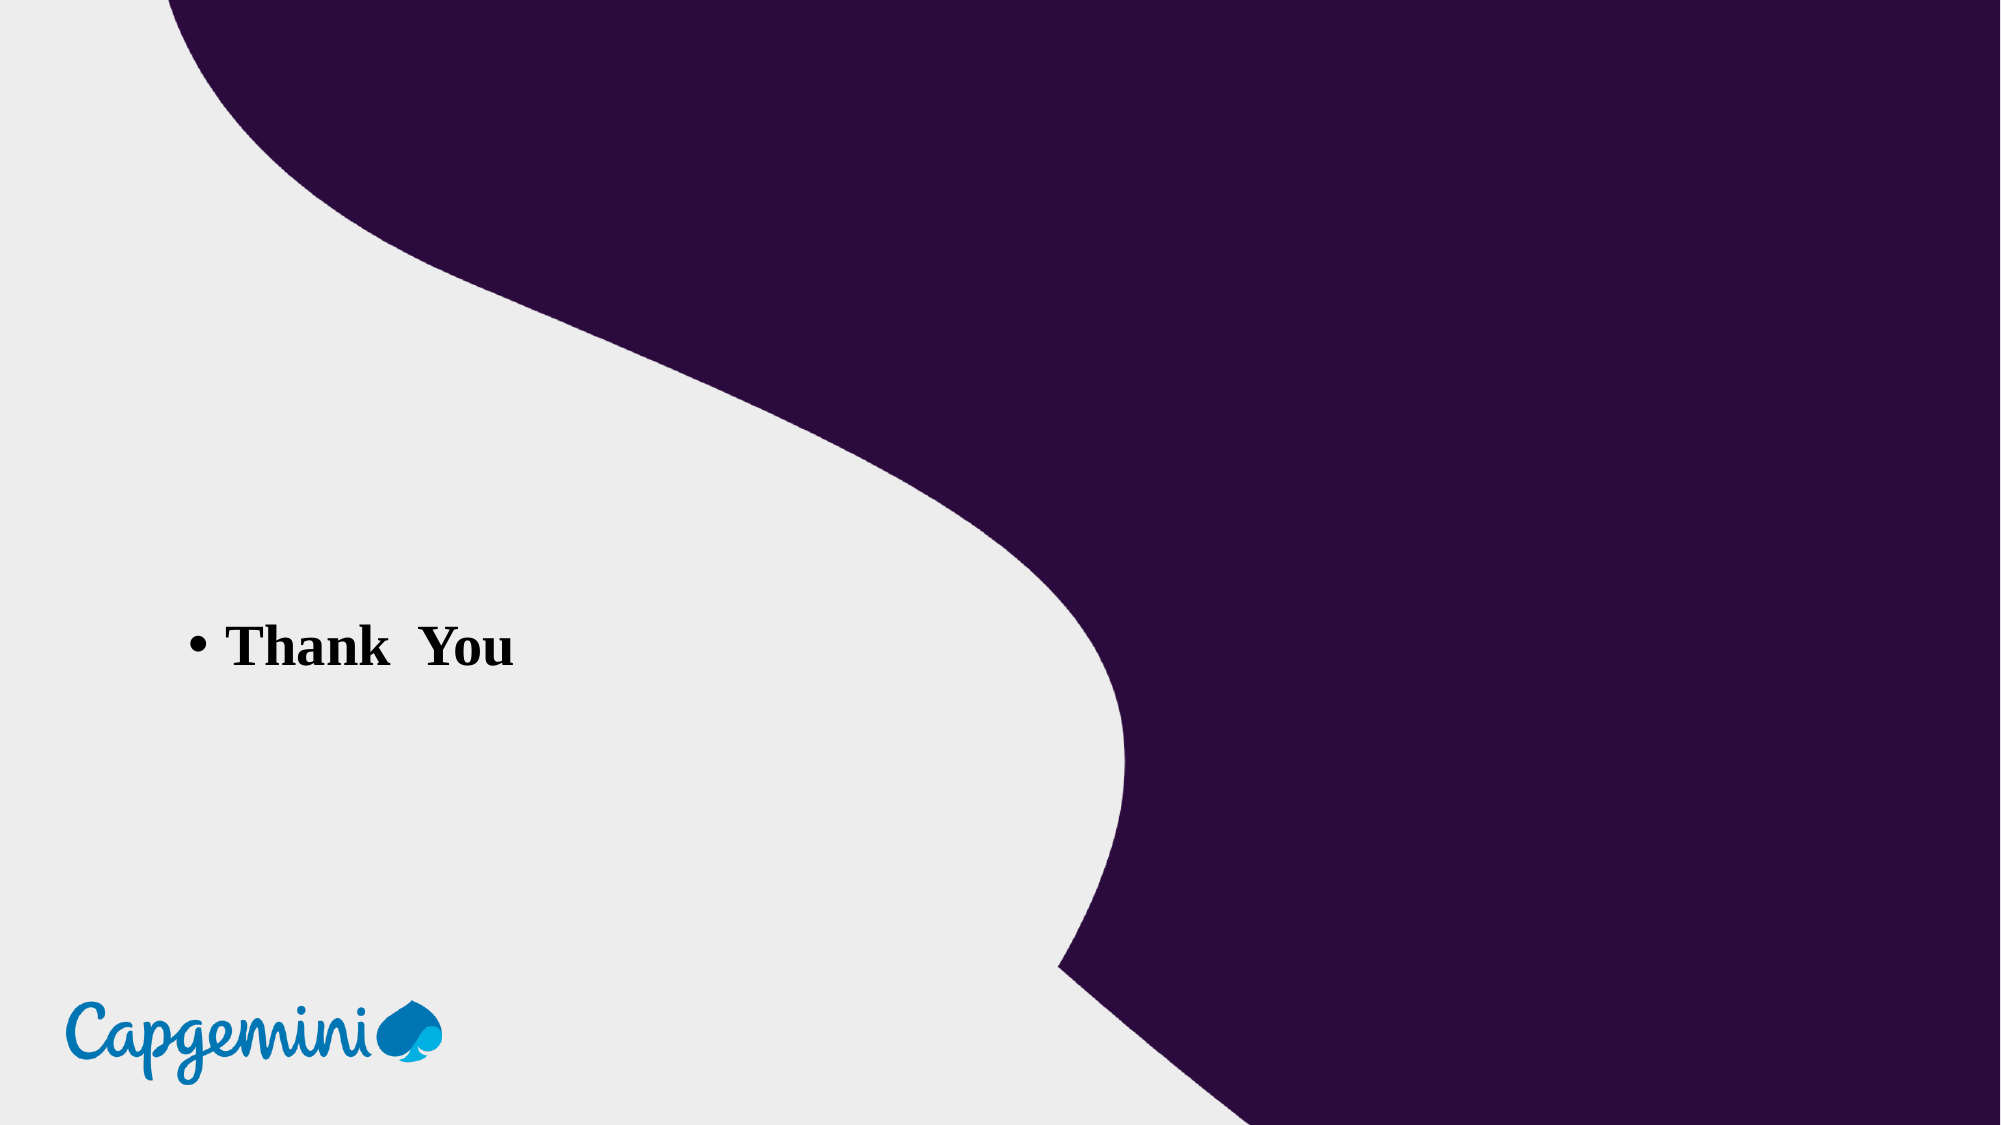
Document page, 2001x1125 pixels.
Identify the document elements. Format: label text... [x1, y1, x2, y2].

list Thank You [188, 357, 1017, 619]
picture [217, 1027, 225, 1042]
picture [185, 1061, 195, 1079]
picture [66, 0, 2001, 1125]
